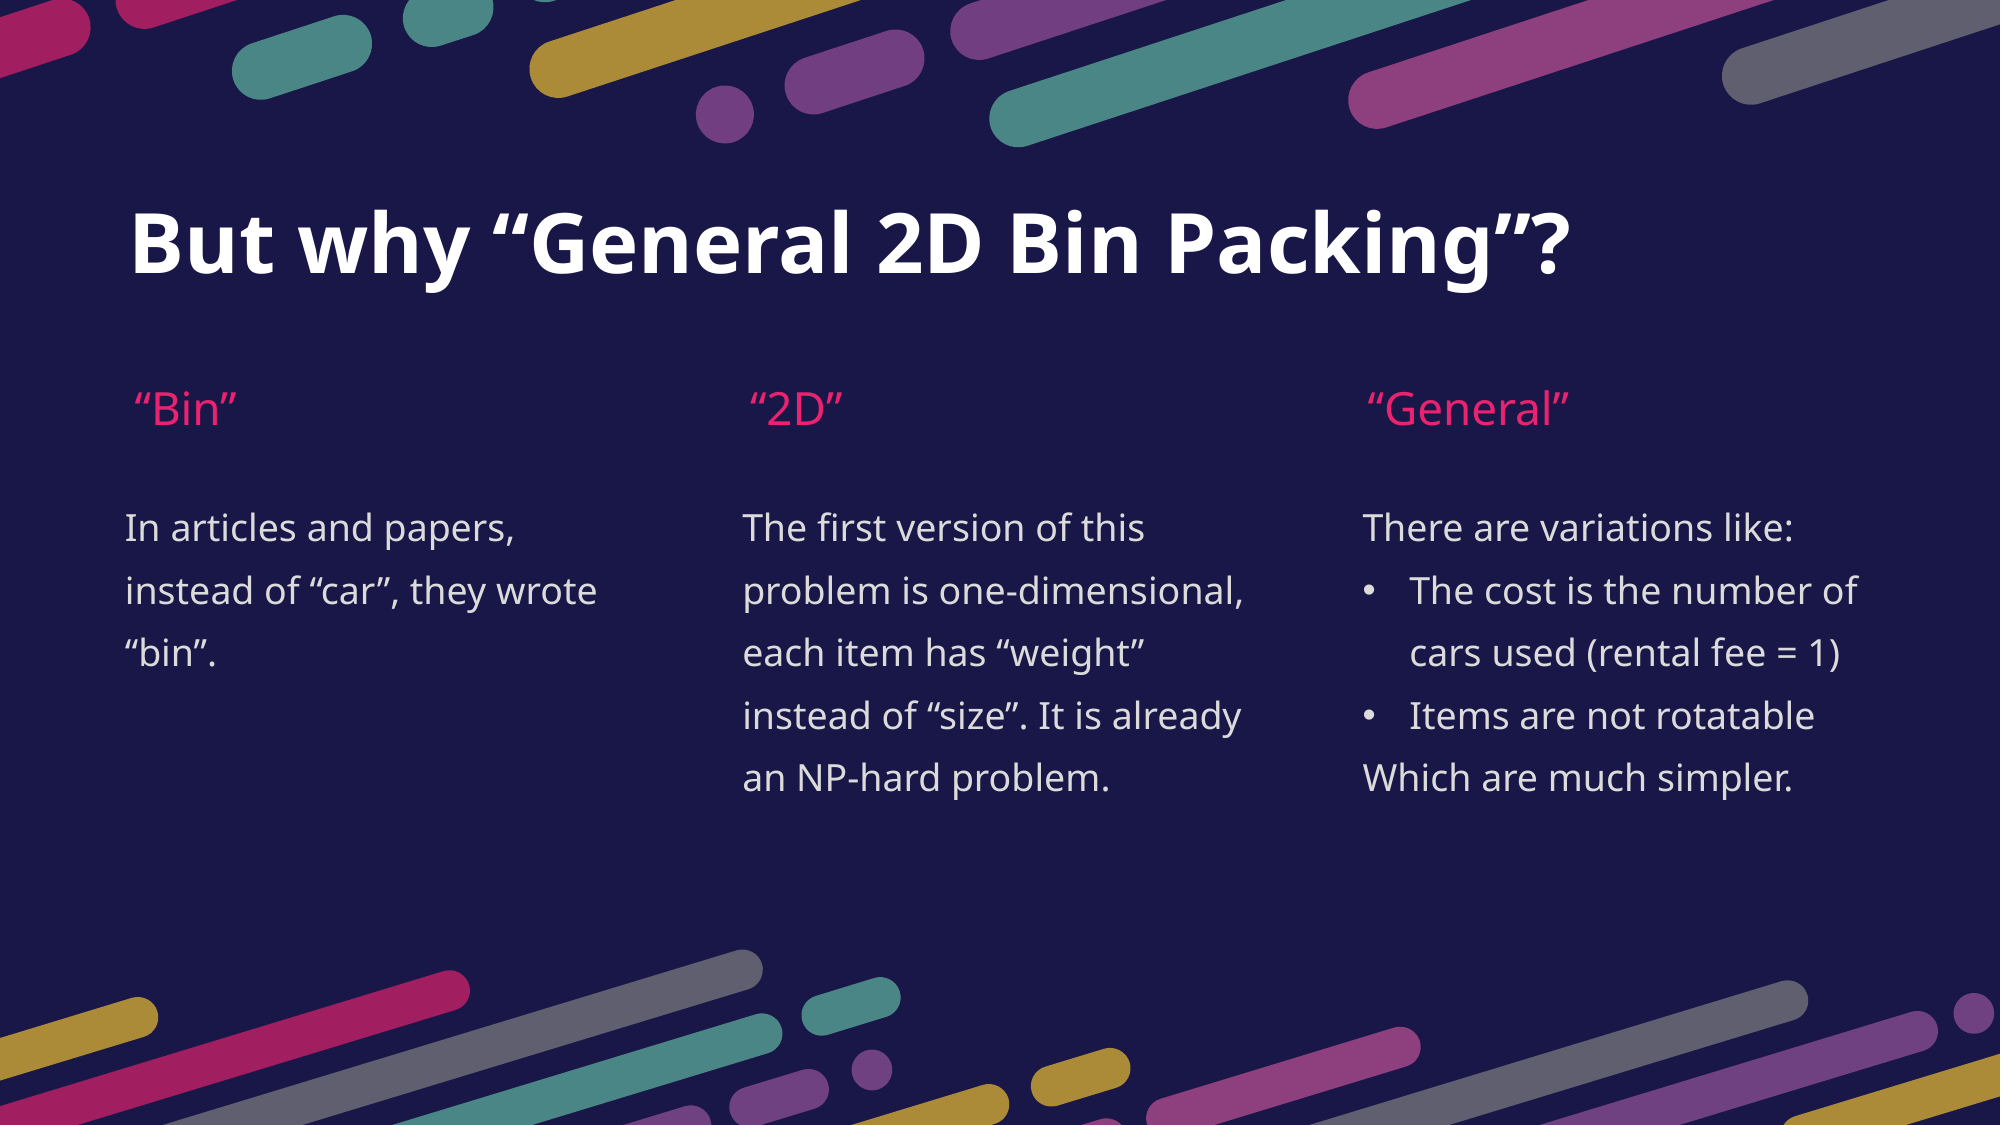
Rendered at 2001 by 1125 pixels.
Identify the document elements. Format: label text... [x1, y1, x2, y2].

text_box But why “General 2D Bin Packing”? [113, 244, 1660, 298]
text_box In articles and papers, instead of “car”, they wrote “bin”. [109, 479, 658, 682]
text_box There are variations like: The cost is the number of cars used (rental fee = 1) Items are not rotatable Which are much simpler. [1347, 479, 1896, 807]
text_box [0, 878, 2000, 1125]
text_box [0, 0, 2000, 244]
text_box The first version of this problem is one-dimensional, each item has “weight” instead of “size”. It is already an NP-hard problem. [727, 479, 1276, 807]
text_box “2D” [735, 371, 858, 442]
text_box “Bin” [119, 371, 252, 442]
text_box “General” [1353, 371, 1584, 442]
